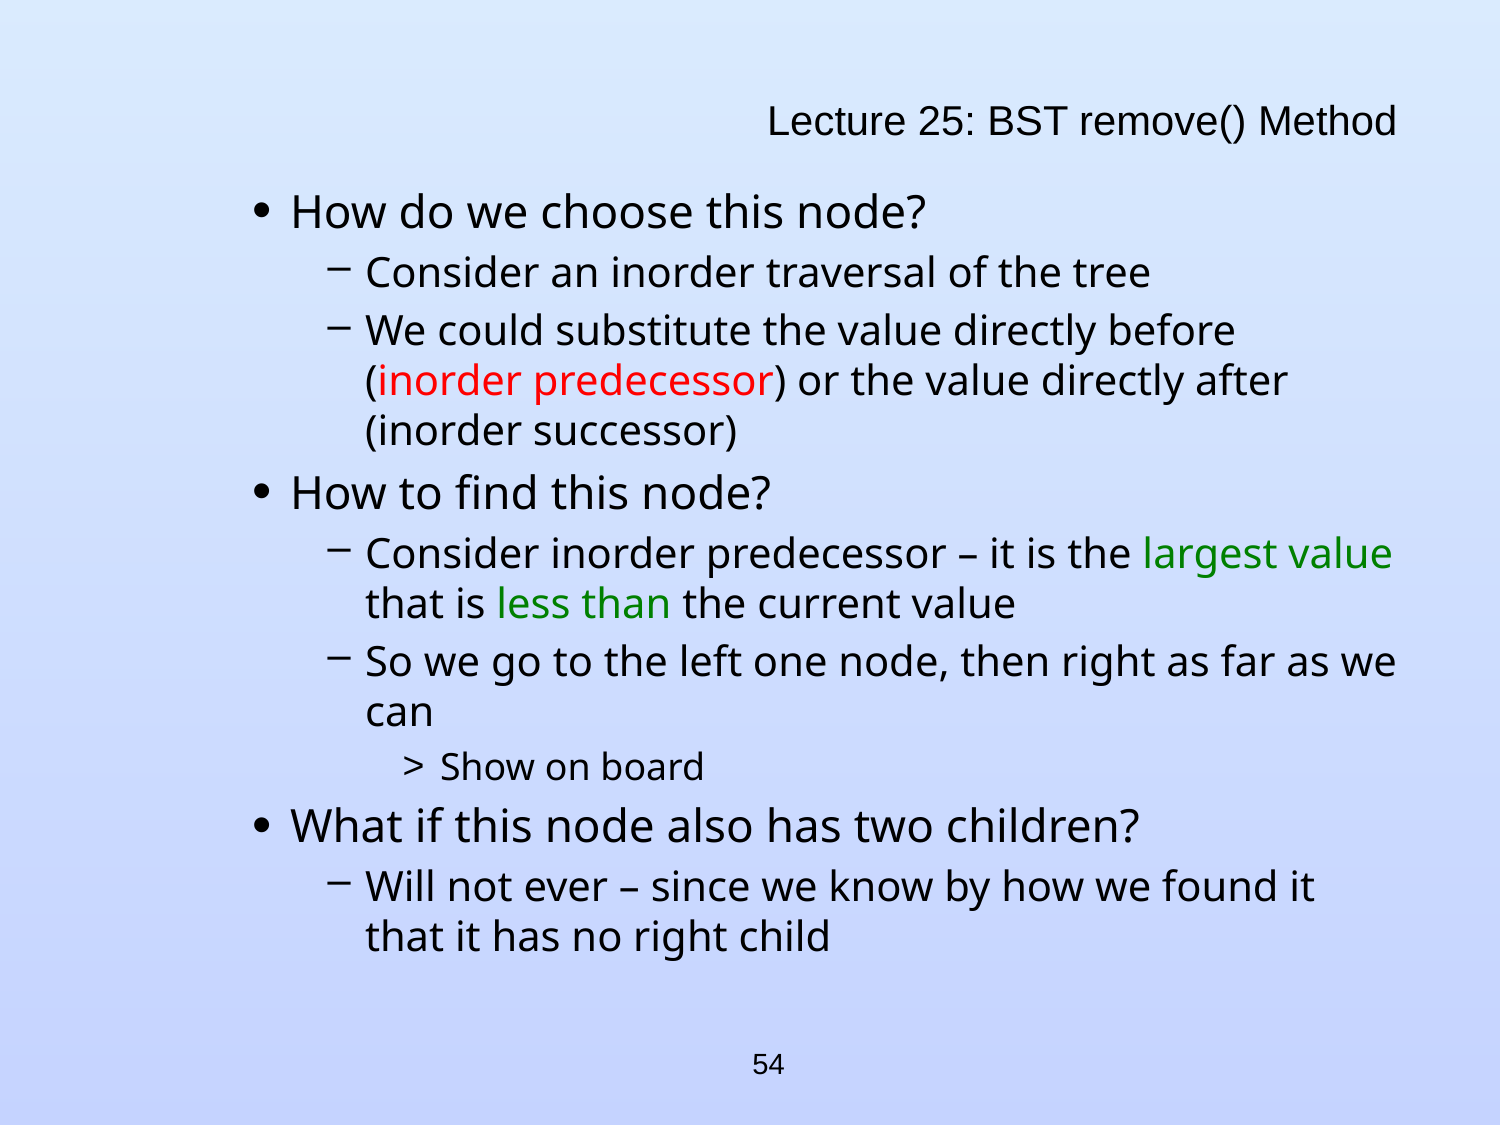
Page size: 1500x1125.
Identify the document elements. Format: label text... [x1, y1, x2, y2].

slide_number 54 [612, 1024, 926, 1101]
title Lecture 25: BST remove() Method [87, 99, 1413, 150]
list How do we choose this node? Consider an inorder traversal of the tree We could substitute the value directly before (inorder predecessor) or the value directly after (inorder successor) How to find this node? Consider inorder predecessor – it is the largest value that is less than the current value So we go to the left one node, then right as far as we can Show on board What if this node also has two children? Will not ever – since we know by how we found it that it has no right child [87, 174, 1413, 1000]
